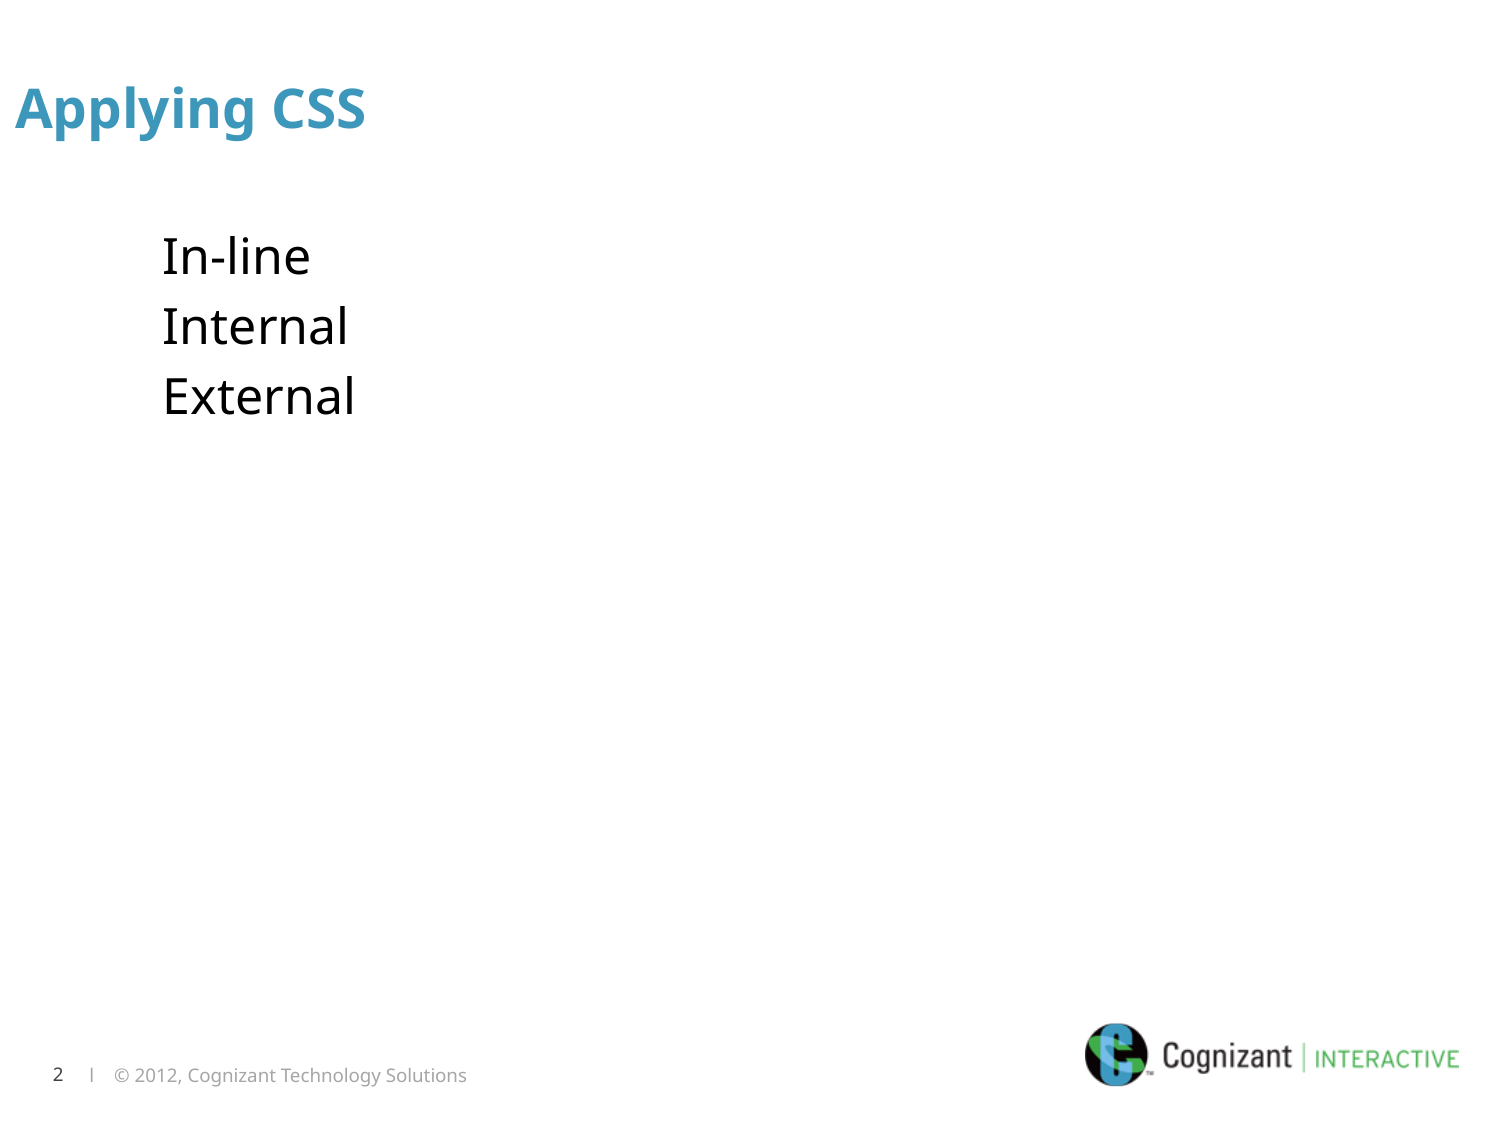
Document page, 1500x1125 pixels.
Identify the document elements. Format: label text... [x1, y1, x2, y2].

picture [1085, 1022, 1459, 1088]
title Applying CSS [0, 66, 901, 149]
list In-line Internal External [147, 216, 1500, 1001]
